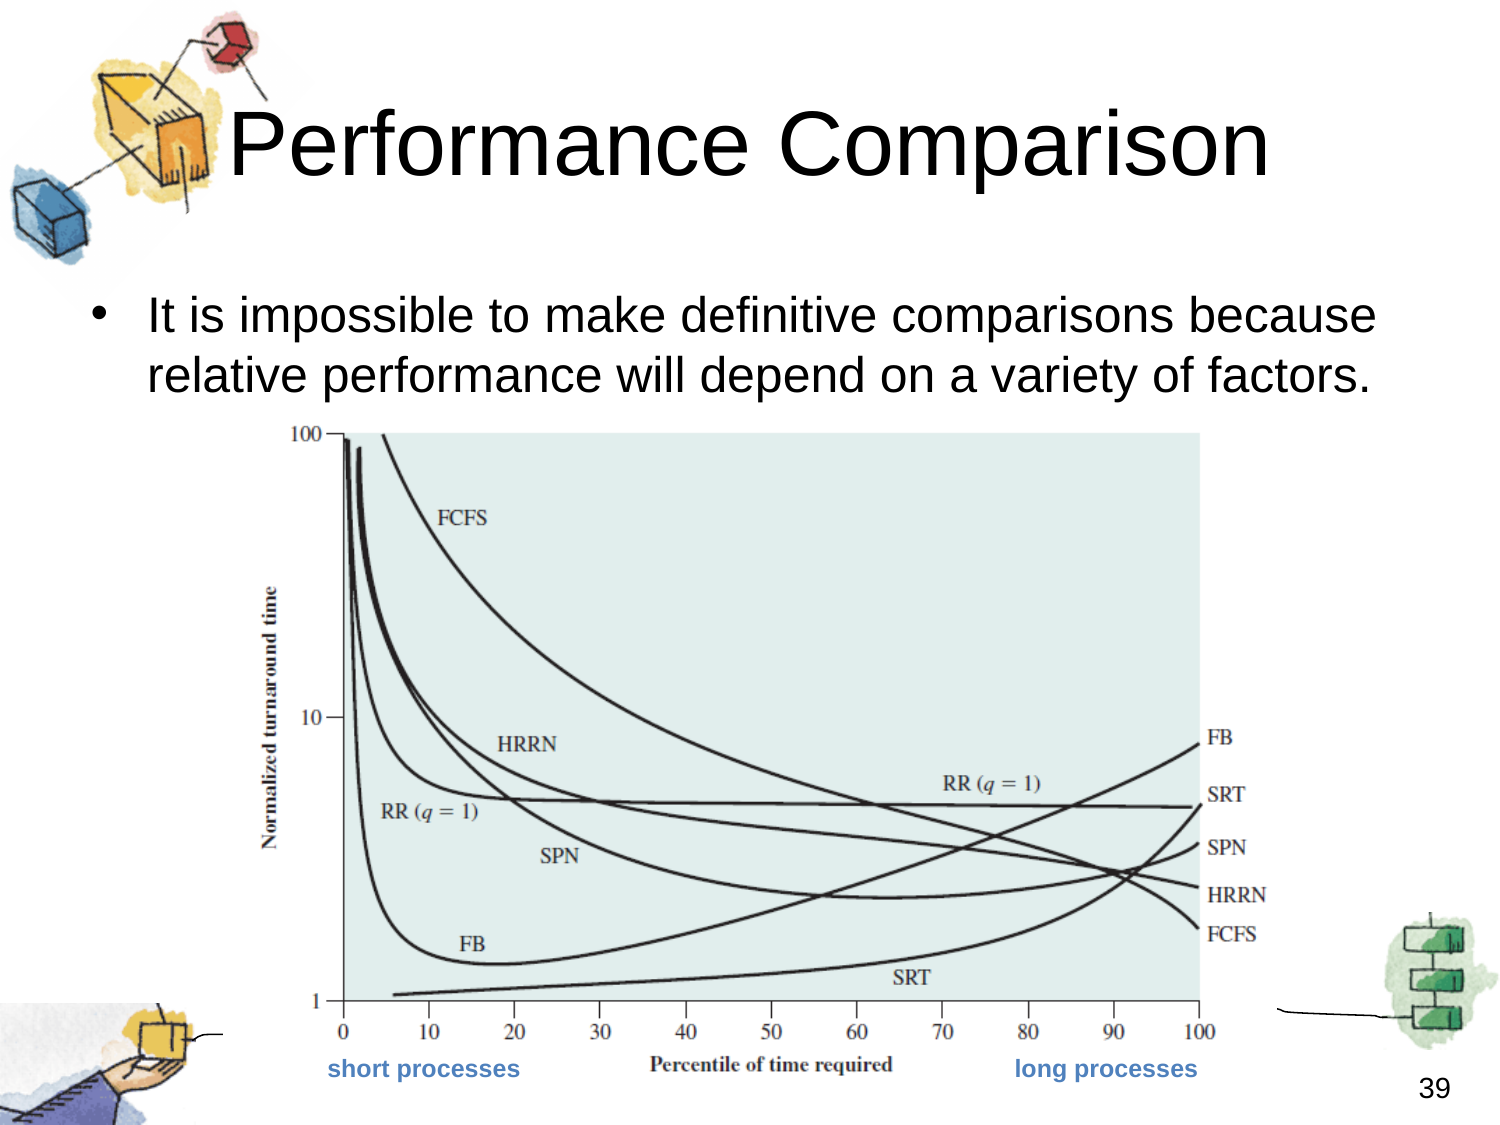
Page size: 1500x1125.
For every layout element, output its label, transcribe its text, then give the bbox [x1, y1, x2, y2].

picture [114, 0, 274, 44]
picture [1382, 912, 1500, 1050]
picture [223, 407, 1277, 1081]
text_box It is impossible to make definitive comparisons because relative performance will depend on a variety of factors. [75, 274, 1414, 410]
picture [0, 85, 167, 306]
title Performance Comparison [74, 44, 1426, 233]
picture [0, 1003, 196, 1125]
